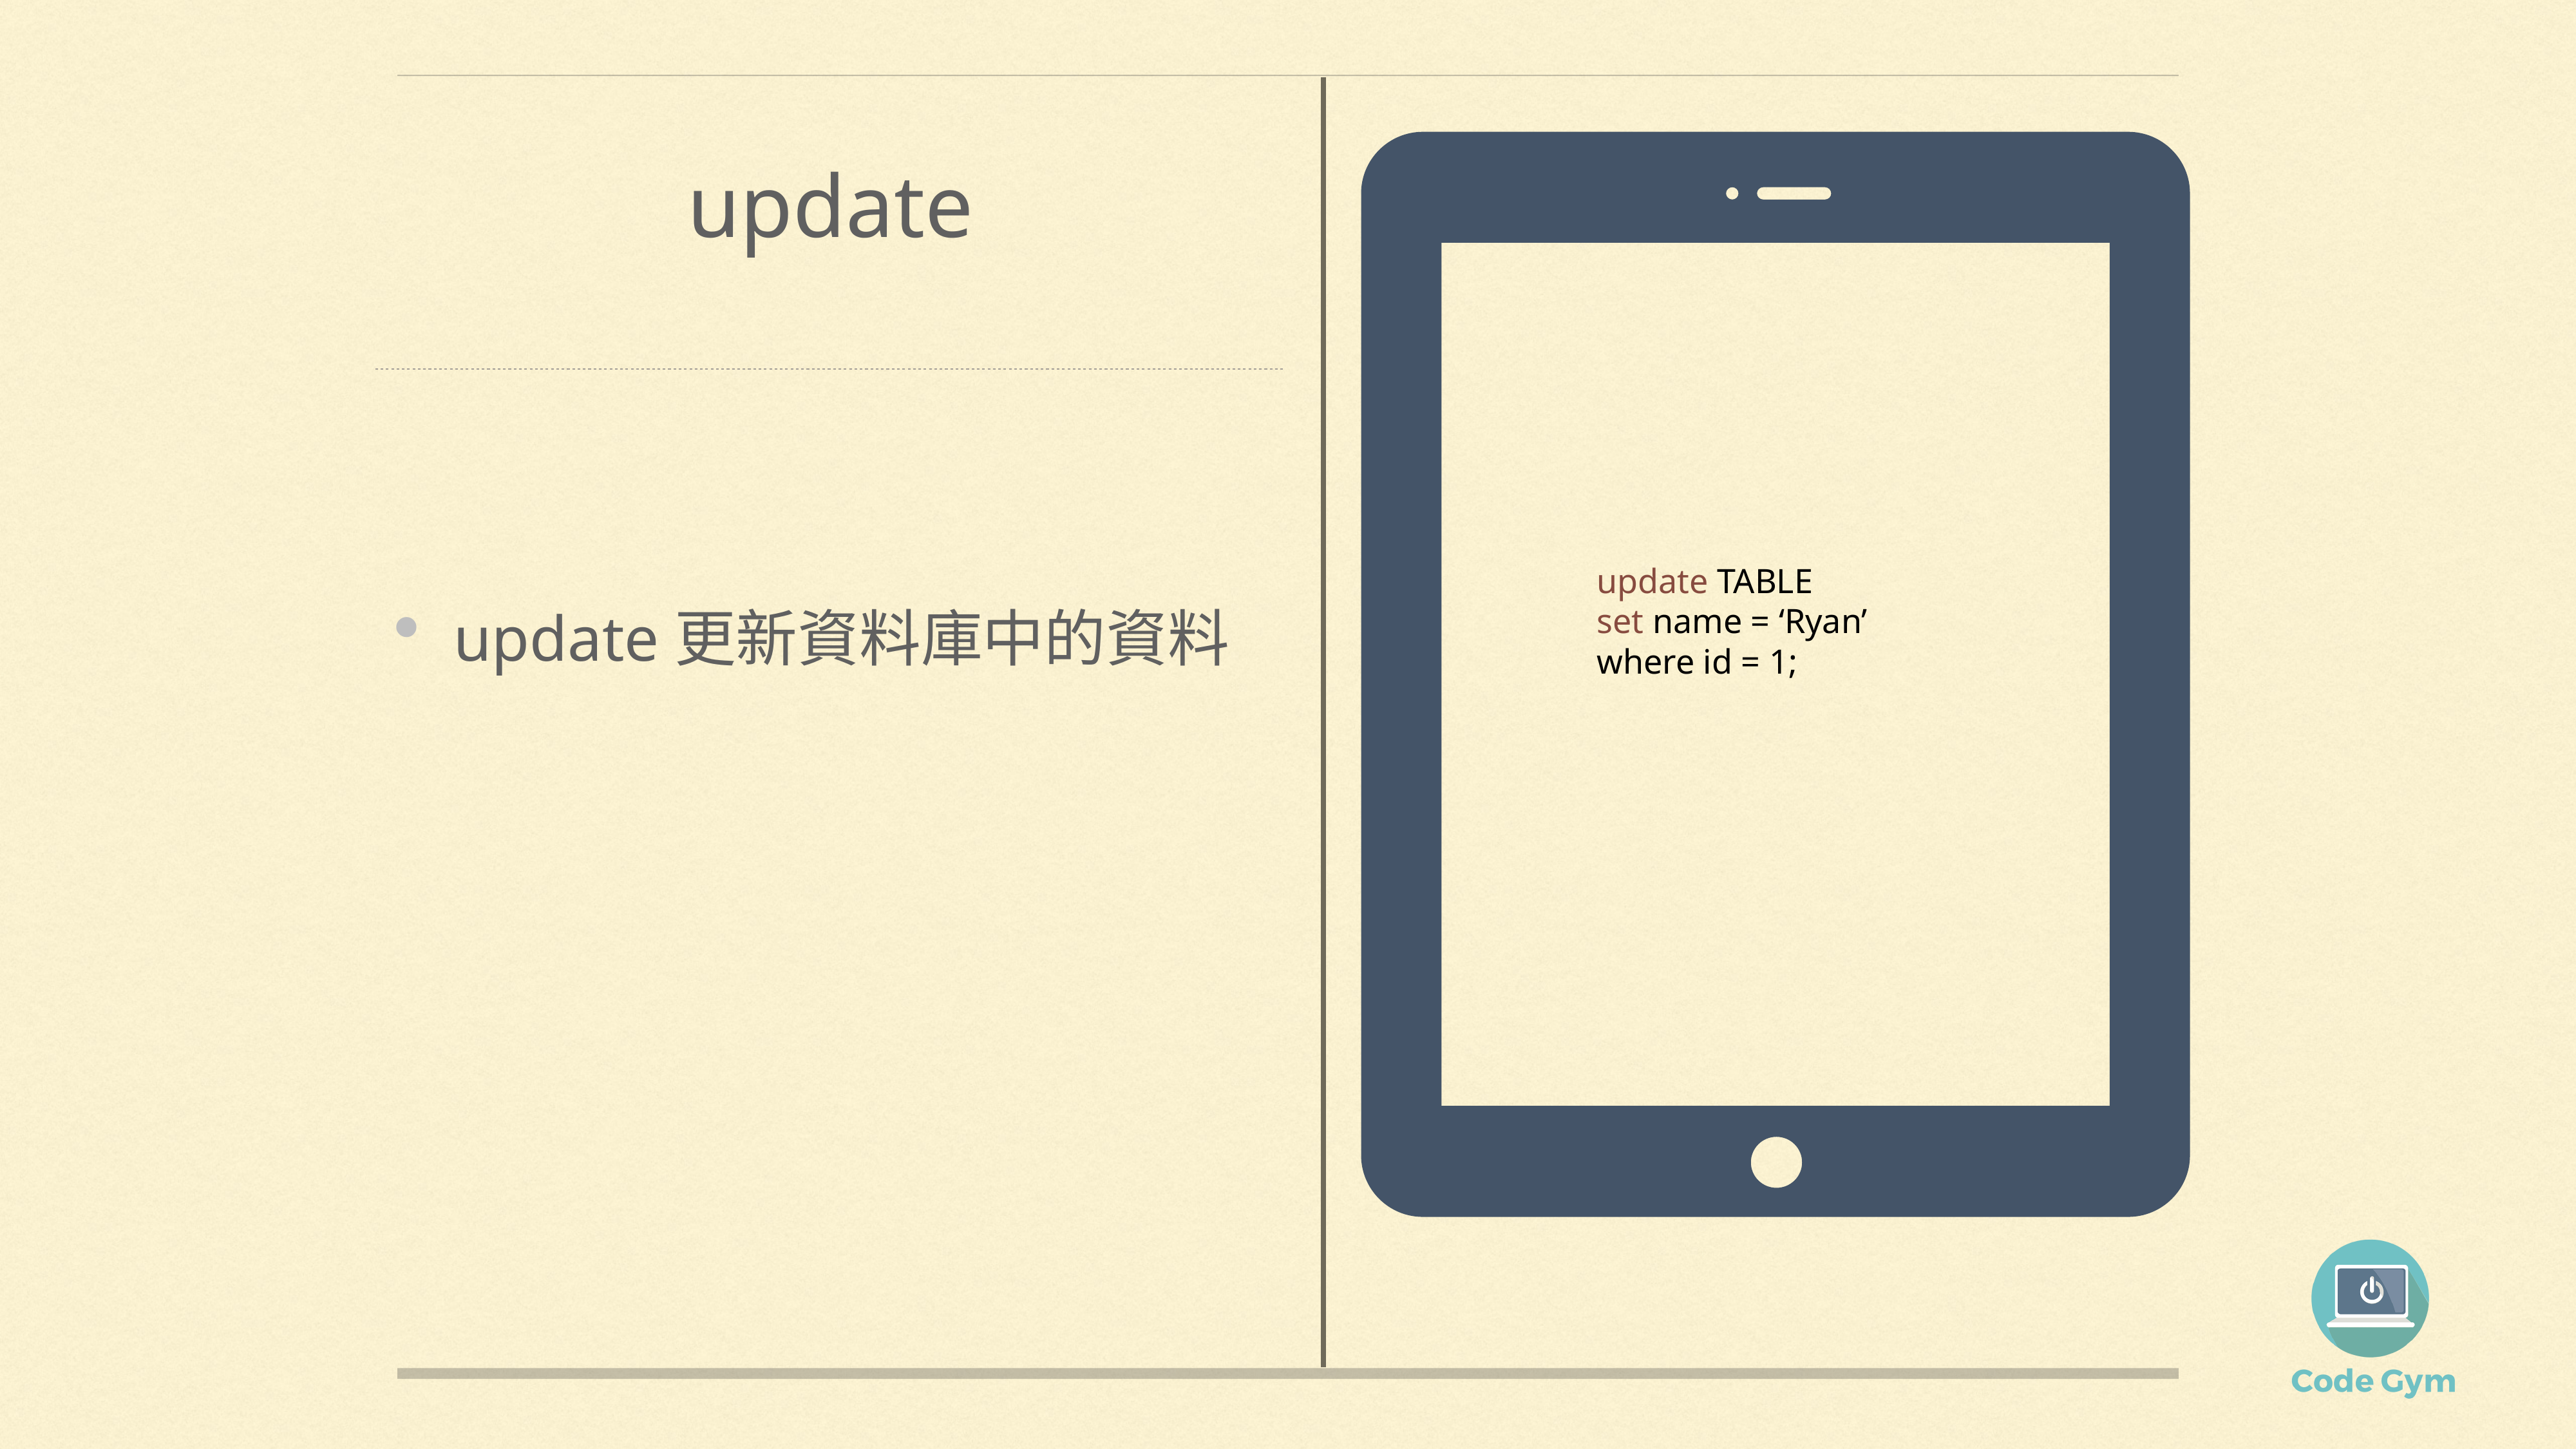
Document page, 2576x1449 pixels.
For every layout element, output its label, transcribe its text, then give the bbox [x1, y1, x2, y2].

text_box update [679, 144, 981, 262]
text_box [1361, 131, 2190, 1217]
text_box update更新資料庫中的資料 [386, 592, 1275, 681]
text_box update TABLE set name = ‘Ryan’ where id = 1; [1589, 552, 2236, 688]
picture [0, 0, 2576, 1449]
